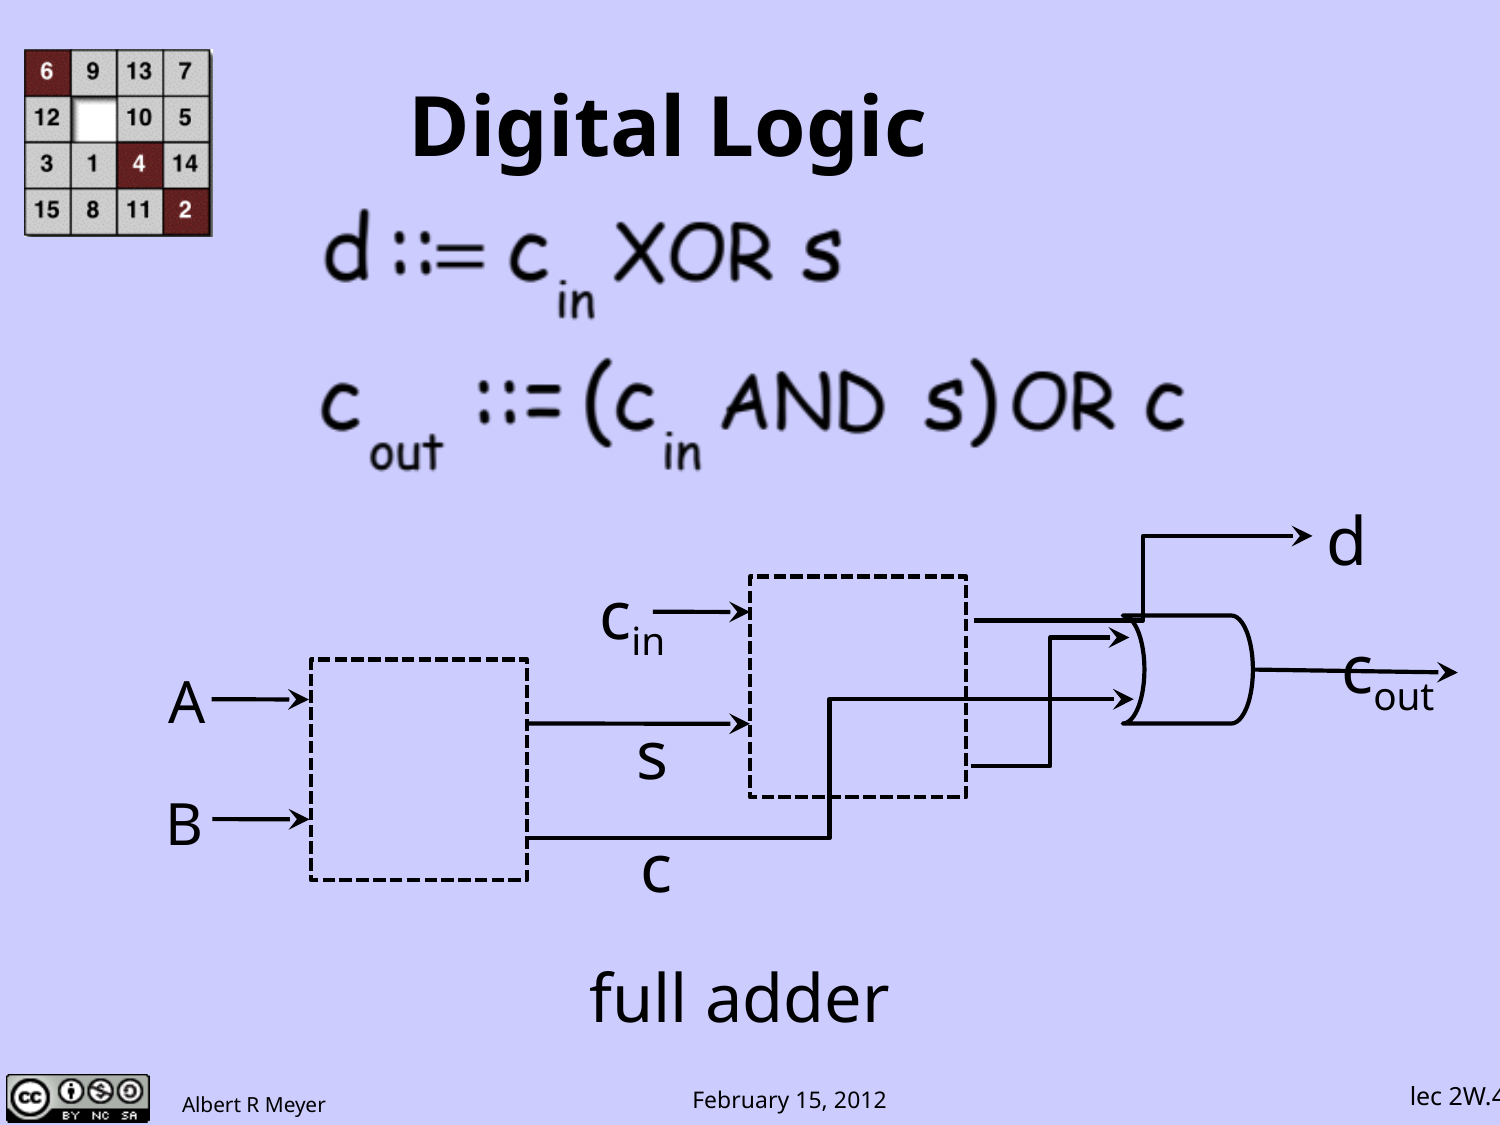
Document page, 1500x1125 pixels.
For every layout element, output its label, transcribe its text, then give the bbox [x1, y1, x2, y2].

text_box d [1312, 491, 1383, 587]
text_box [318, 176, 1189, 475]
text_box cout [1317, 619, 1458, 726]
text_box [748, 574, 968, 697]
text_box lec 2W.40 [1300, 1072, 1500, 1122]
picture [24, 49, 213, 237]
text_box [581, 564, 751, 662]
text_box [1135, 630, 1255, 726]
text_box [149, 657, 528, 881]
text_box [971, 637, 1130, 767]
text_box full adder [574, 948, 906, 1044]
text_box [524, 699, 1135, 839]
title Digital Logic [393, 45, 1109, 174]
text_box c [620, 846, 693, 914]
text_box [973, 535, 1313, 621]
picture [6, 1074, 150, 1123]
